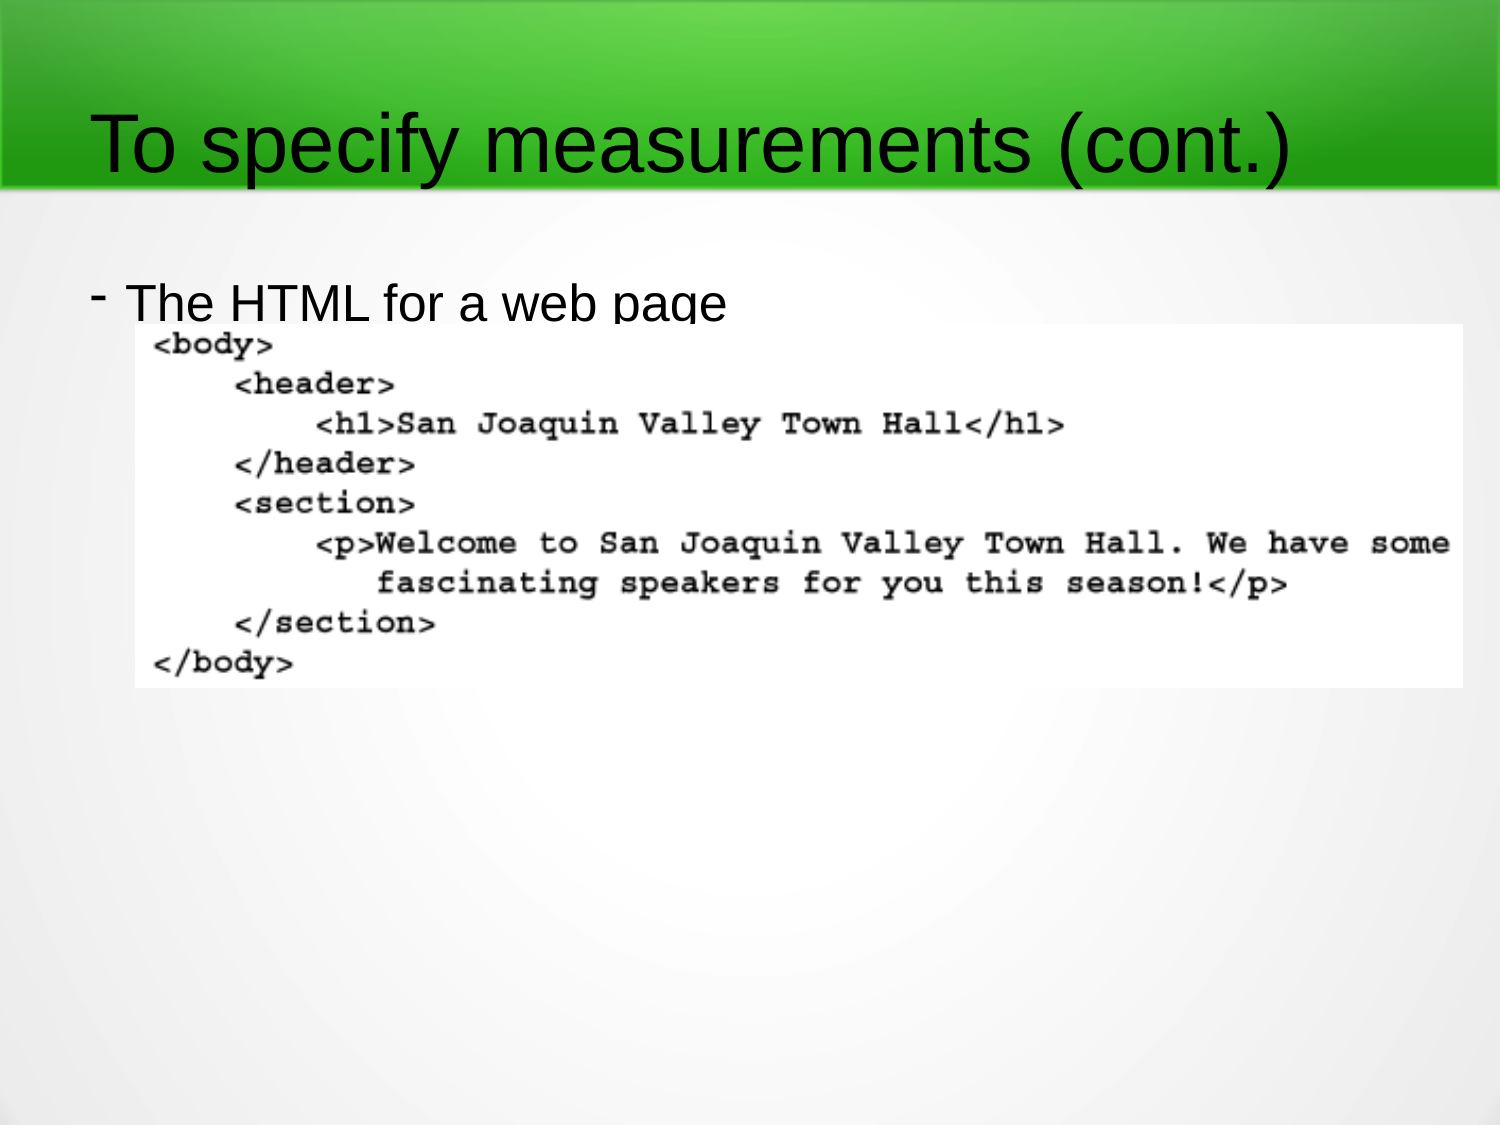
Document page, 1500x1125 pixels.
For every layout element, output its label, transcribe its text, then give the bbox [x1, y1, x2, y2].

text_box To specify measurements (cont.) [75, 45, 1425, 233]
picture [0, 0, 1500, 1125]
text_box The HTML for a web page [75, 262, 1425, 1005]
